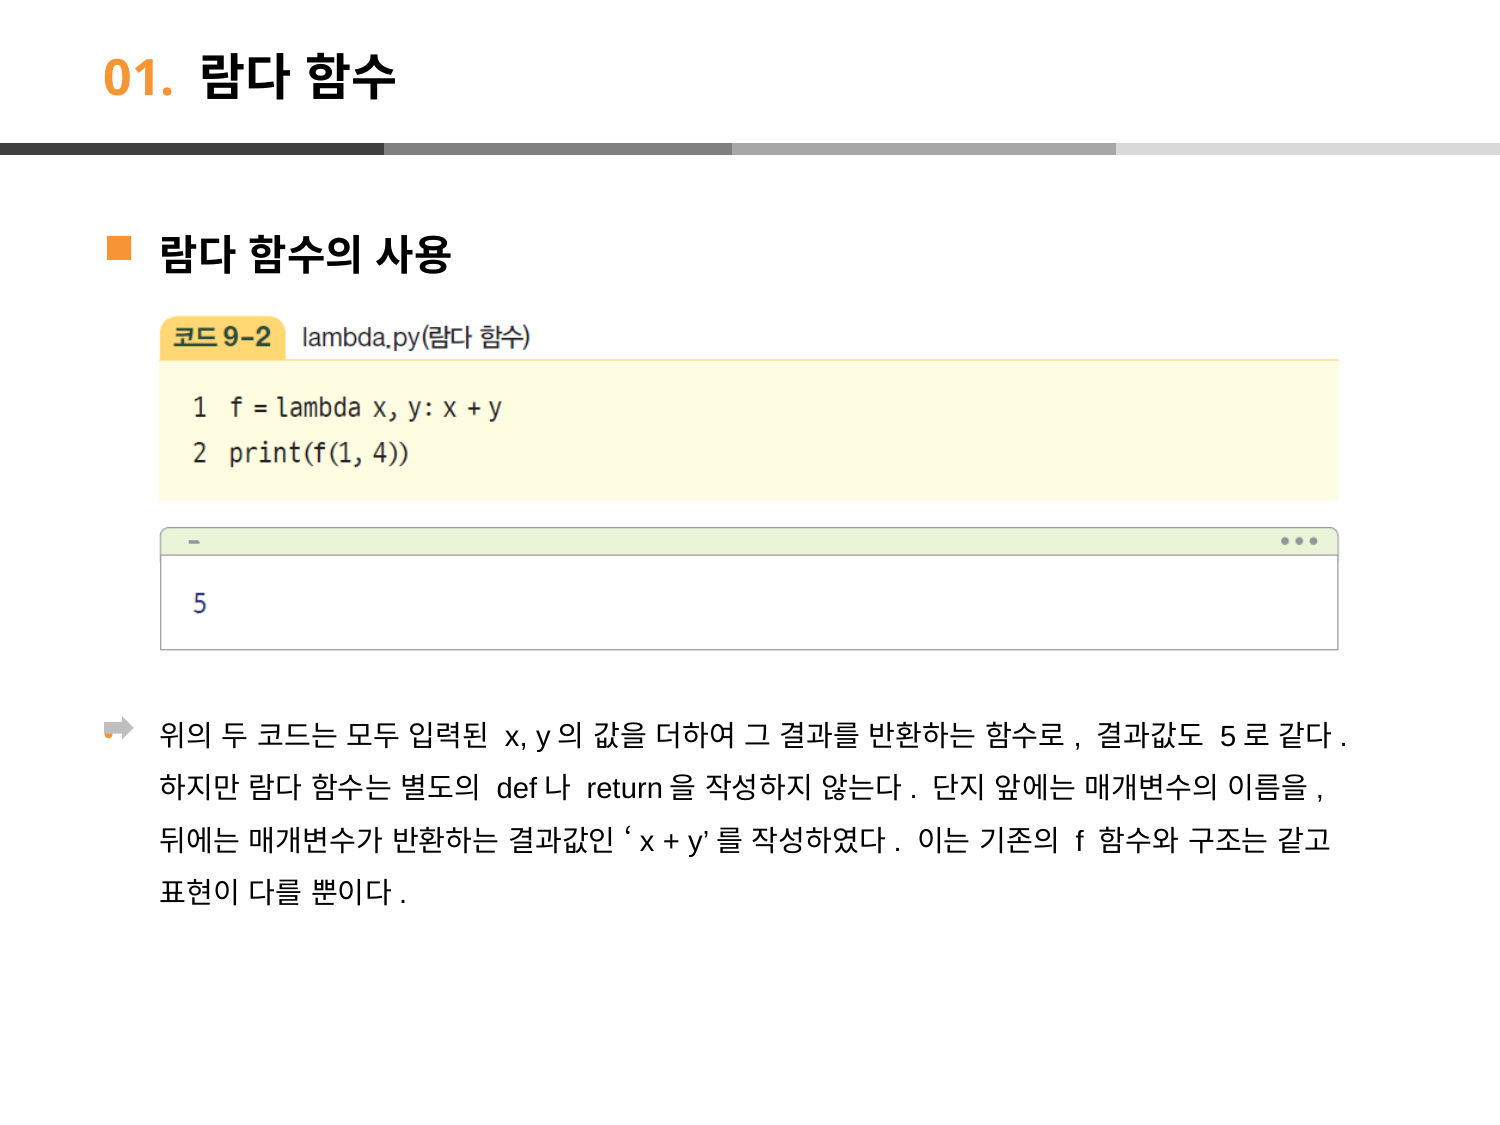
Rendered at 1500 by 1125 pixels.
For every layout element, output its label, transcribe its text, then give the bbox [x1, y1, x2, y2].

text_box [101, 714, 136, 742]
picture [159, 314, 1341, 654]
title 01. 람다 함수 [88, 30, 1211, 121]
list 람다 함수의 사용 [88, 196, 1436, 280]
text_box 위의 두 코드는 모두 입력된 x, y의 값을 더하여 그 결과를 반환하는 함수로, 결과값도 5로 같다. 하지만 람다 함수는 별도의 def나 return을 작성하지 않는다. 단지 앞에는 매개변수의 이름을, 뒤에는 매개변수가 반환하는 결과값인 ‘x + y’를 작성하였다. 이는 기존의 f 함수와 구조는 같고 표현이 다를 뿐이다. [88, 692, 1365, 929]
